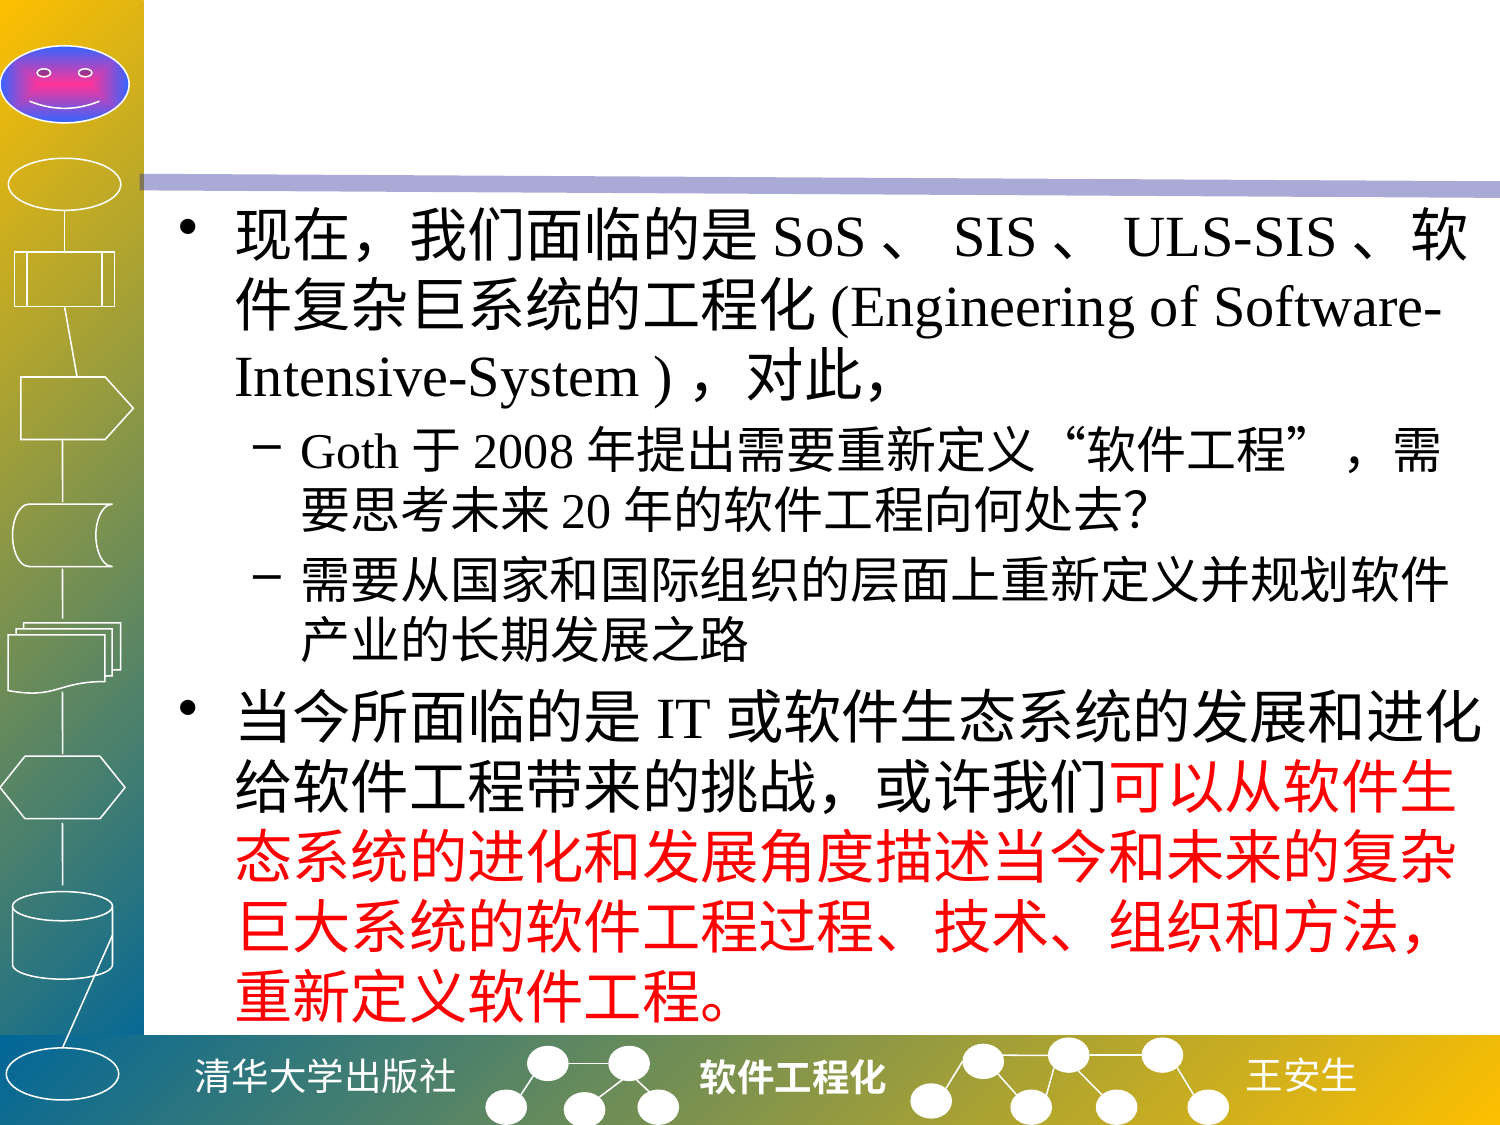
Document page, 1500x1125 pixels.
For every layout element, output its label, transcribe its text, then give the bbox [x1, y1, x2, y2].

list 现在，我们面临的是SoS、SIS、ULS-SIS、软件复杂巨系统的工程化(Engineering of Software-Intensive-System )，对此， Goth于2008年提出需要重新定义“软件工程” ，需要思考未来20年的软件工程向何处去？ 需要从国家和国际组织的层面上重新定义并规划软件产业的长期发展之路 当今所面临的是IT或软件生态系统的发展和进化给软件工程带来的挑战，或许我们可以从软件生态系统的进化和发展角度描述当今和未来的复杂巨大系统的软件工程过程、技术、组织和方法，重新定义软件工程。 [162, 190, 1500, 996]
